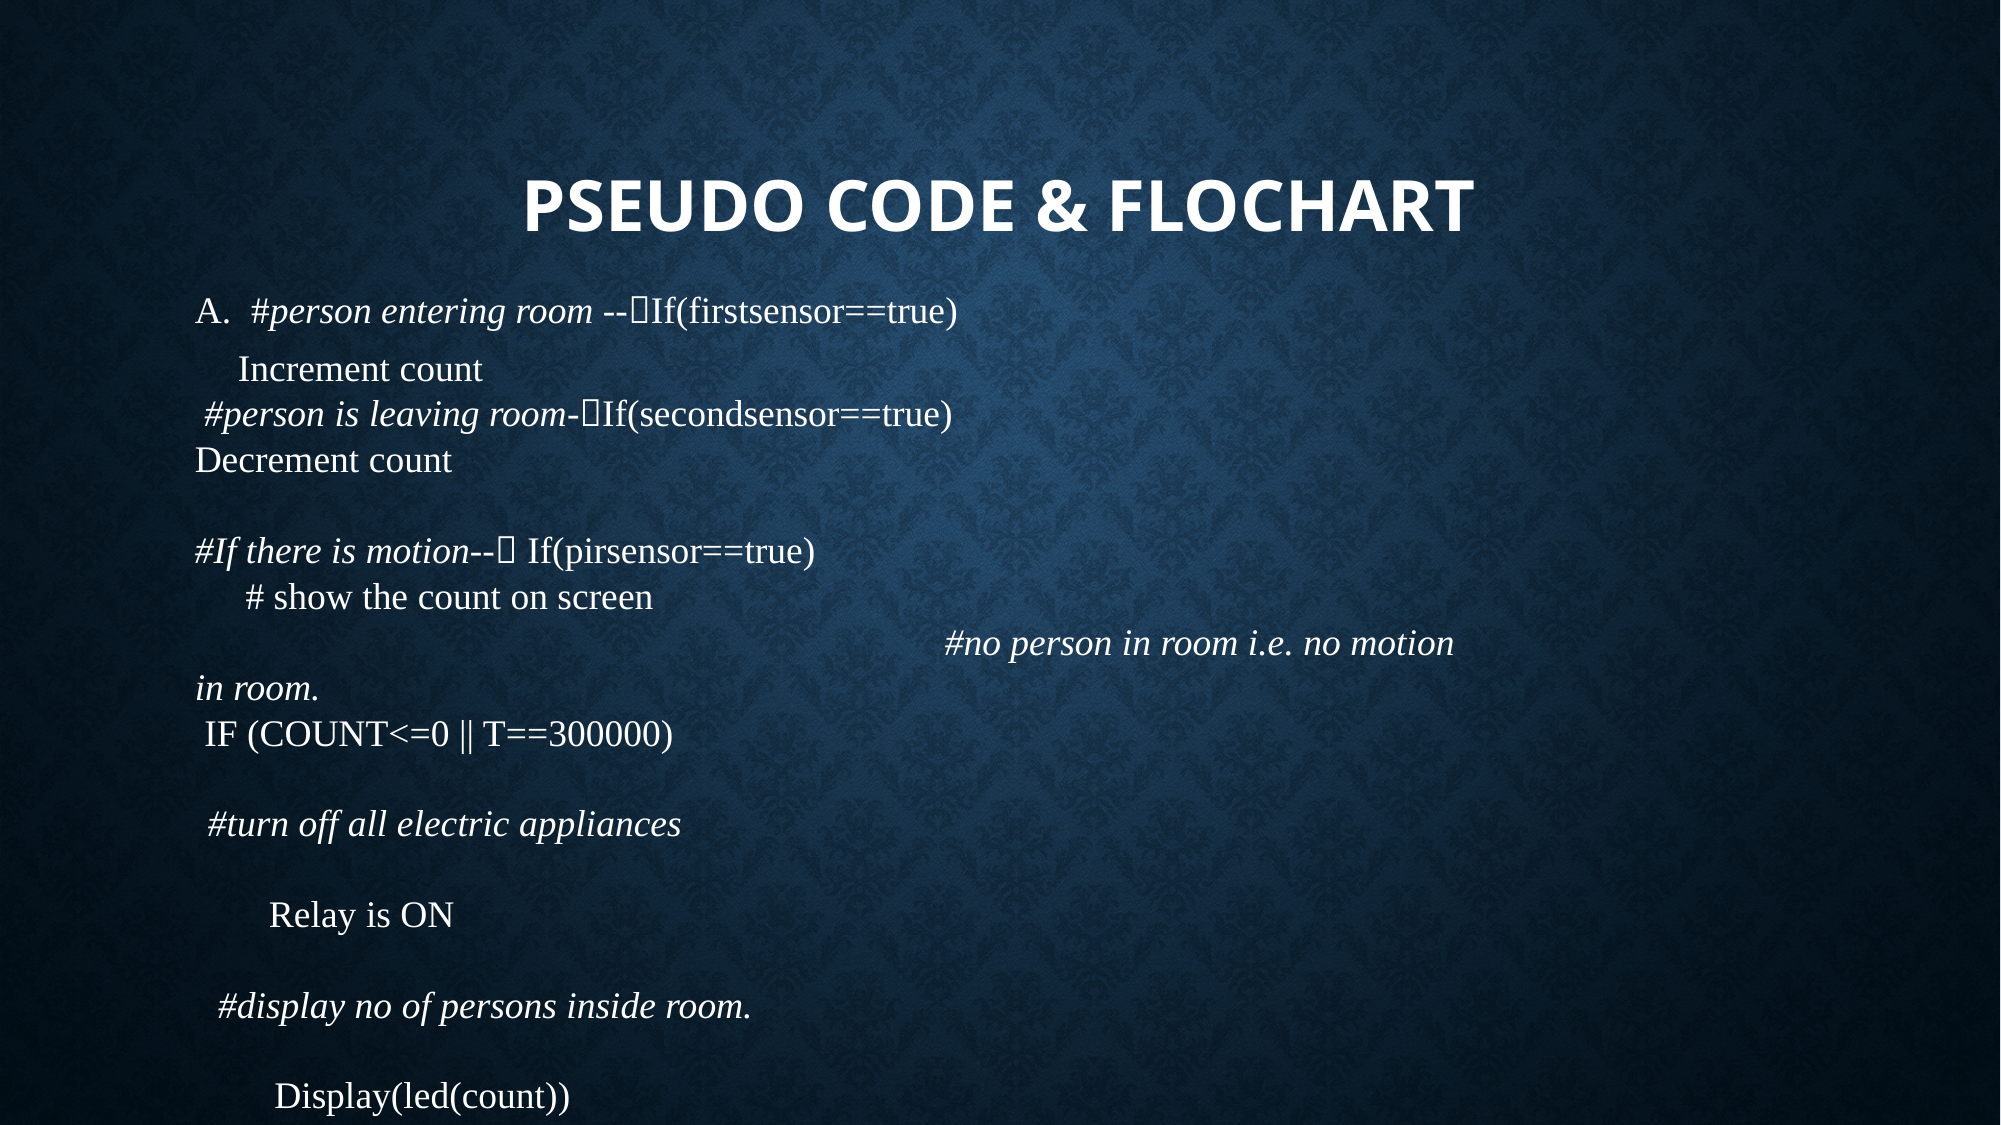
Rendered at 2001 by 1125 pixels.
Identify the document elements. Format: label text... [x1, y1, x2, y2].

text_box #person entering room --If(firstsensor==true) Increment count #person is leaving room-If(secondsensor==true) Decrement count #If there is motion-- If(pirsensor==true) # show the count on screen #no person in room i.e. no motion in room. IF (COUNT<=0 || T==300000) #turn off all electric appliances Relay is ON #display no of persons inside room. Display(led(count)) [180, 263, 1737, 1125]
title Pseudo CODE & FLOCHART [149, 99, 1849, 318]
